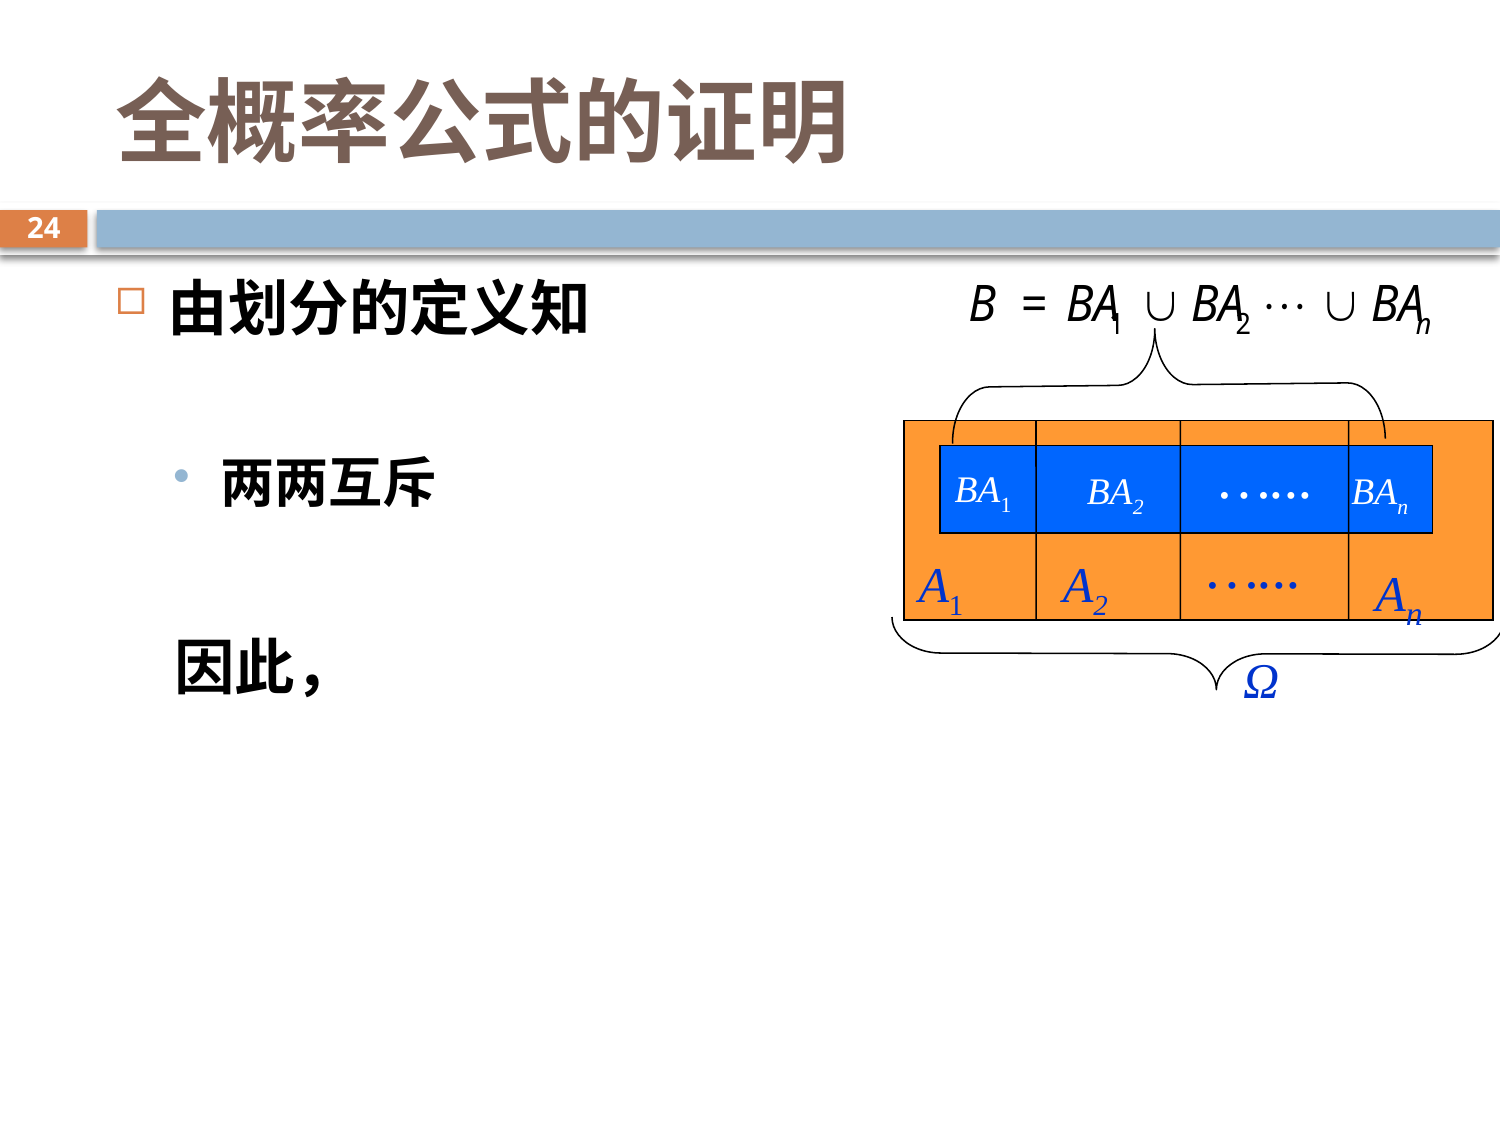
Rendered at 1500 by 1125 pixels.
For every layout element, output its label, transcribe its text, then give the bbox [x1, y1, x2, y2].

text_box 因此， [159, 621, 467, 709]
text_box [903, 266, 1494, 717]
slide_number 24 [0, 208, 88, 249]
title 全概率公式的证明 [100, 37, 1438, 200]
